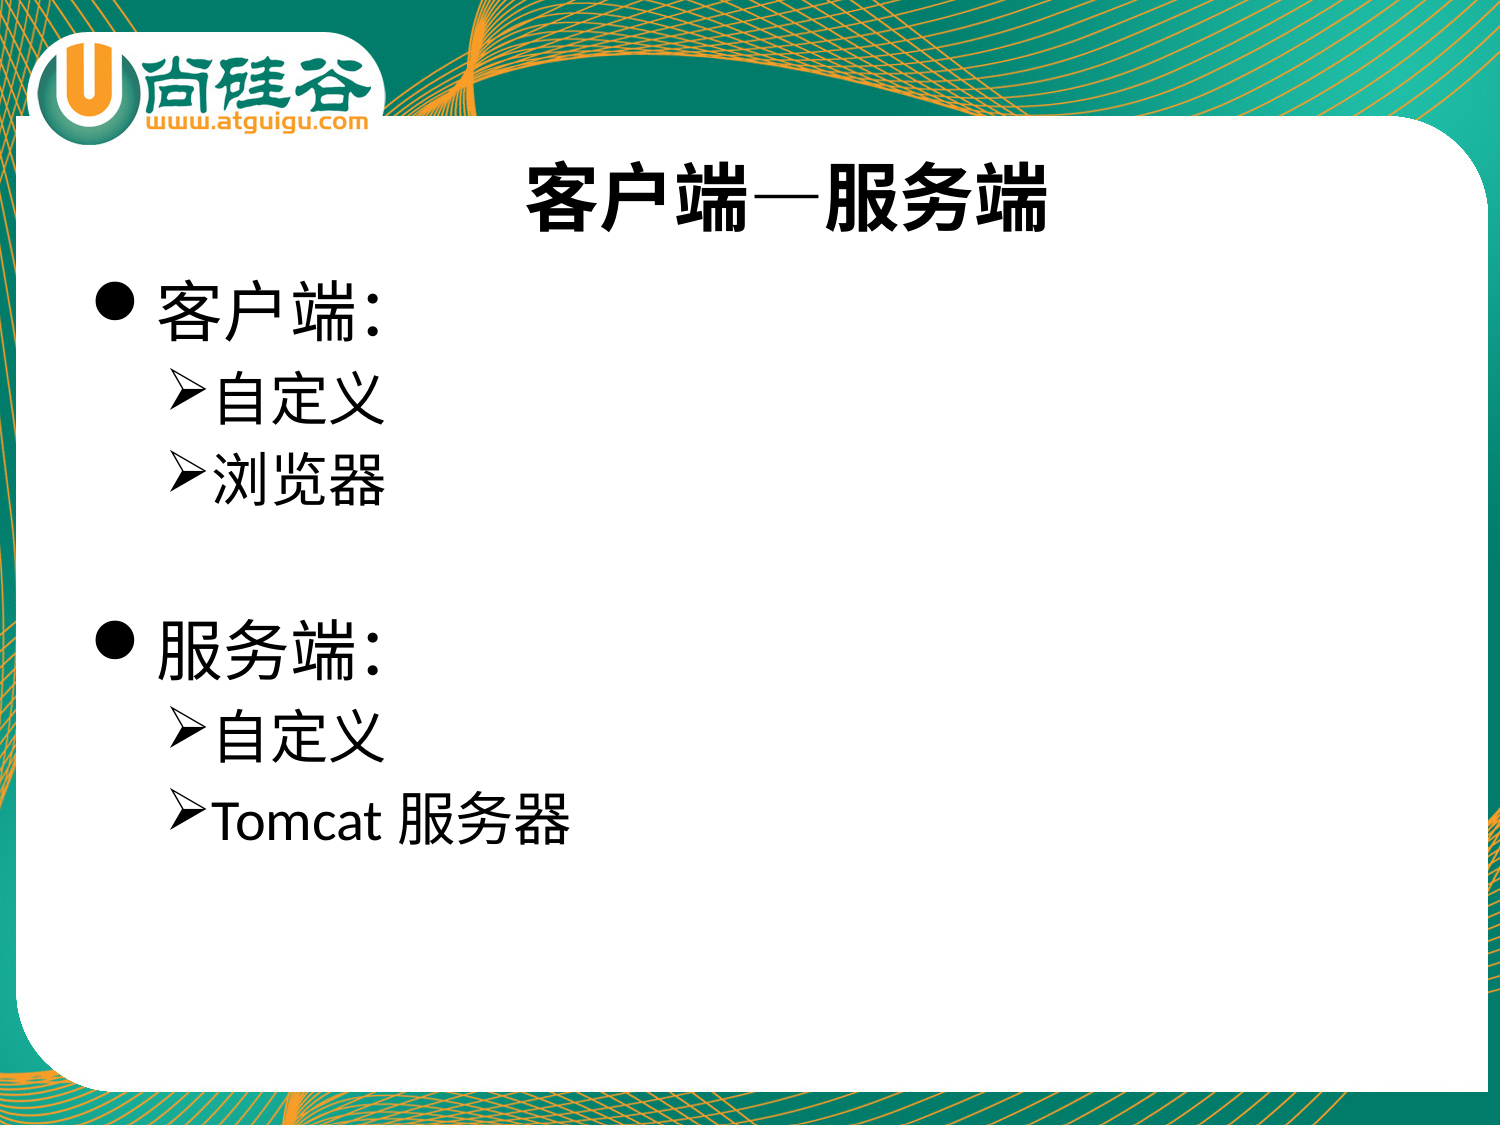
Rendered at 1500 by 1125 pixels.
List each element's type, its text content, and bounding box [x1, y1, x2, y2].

picture [0, 0, 1500, 1125]
list 客户端： 自定义 浏览器 服务端： 自定义 Tomcat服务器 [75, 262, 1425, 1005]
title 客户端—服务端 [112, 125, 1463, 266]
